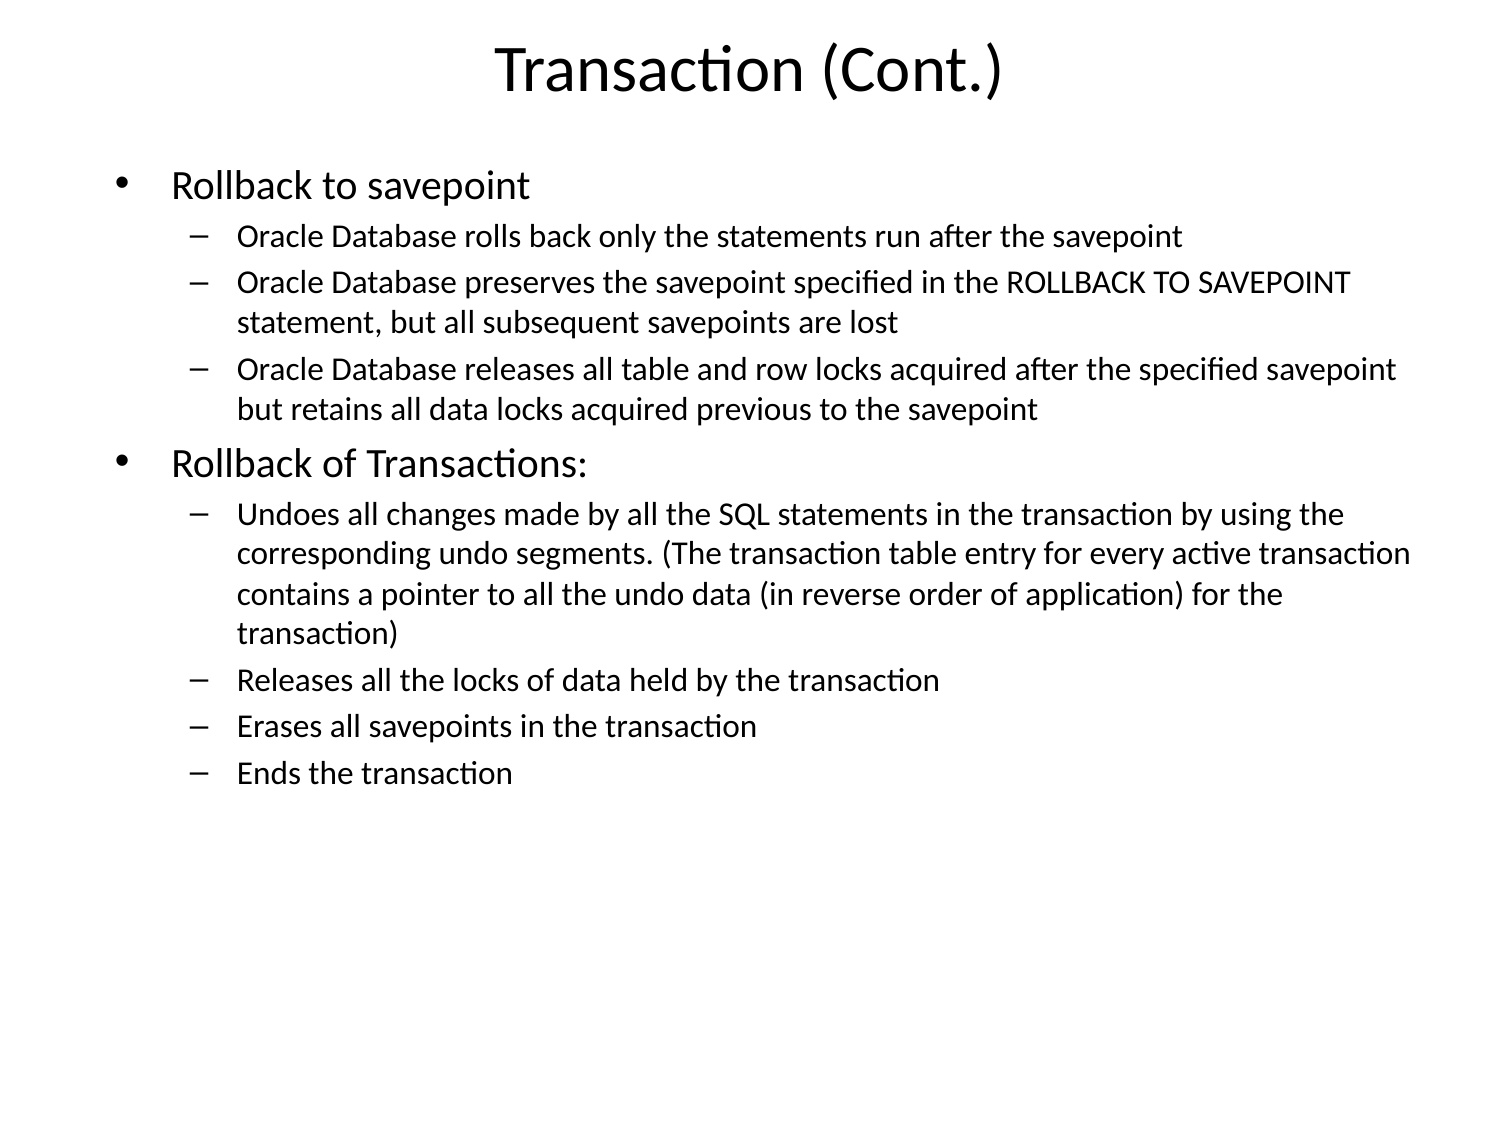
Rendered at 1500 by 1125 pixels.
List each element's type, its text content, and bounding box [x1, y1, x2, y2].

title Transaction (Cont.) [75, 0, 1425, 130]
list Rollback to savepoint Oracle Database rolls back only the statements run after the savepoint Oracle Database preserves the savepoint specified in the ROLLBACK TO SAVEPOINT statement, but all subsequent savepoints are lost Oracle Database releases all table and row locks acquired after the specified savepoint but retains all data locks acquired previous to the savepoint Rollback of Transactions: Undoes all changes made by all the SQL statements in the transaction by using the corresponding undo segments. (The transaction table entry for every active transaction contains a pointer to all the undo data (in reverse order of application) for the transaction) Releases all the locks of data held by the transaction Erases all savepoints in the transaction Ends the transaction [99, 149, 1450, 1075]
